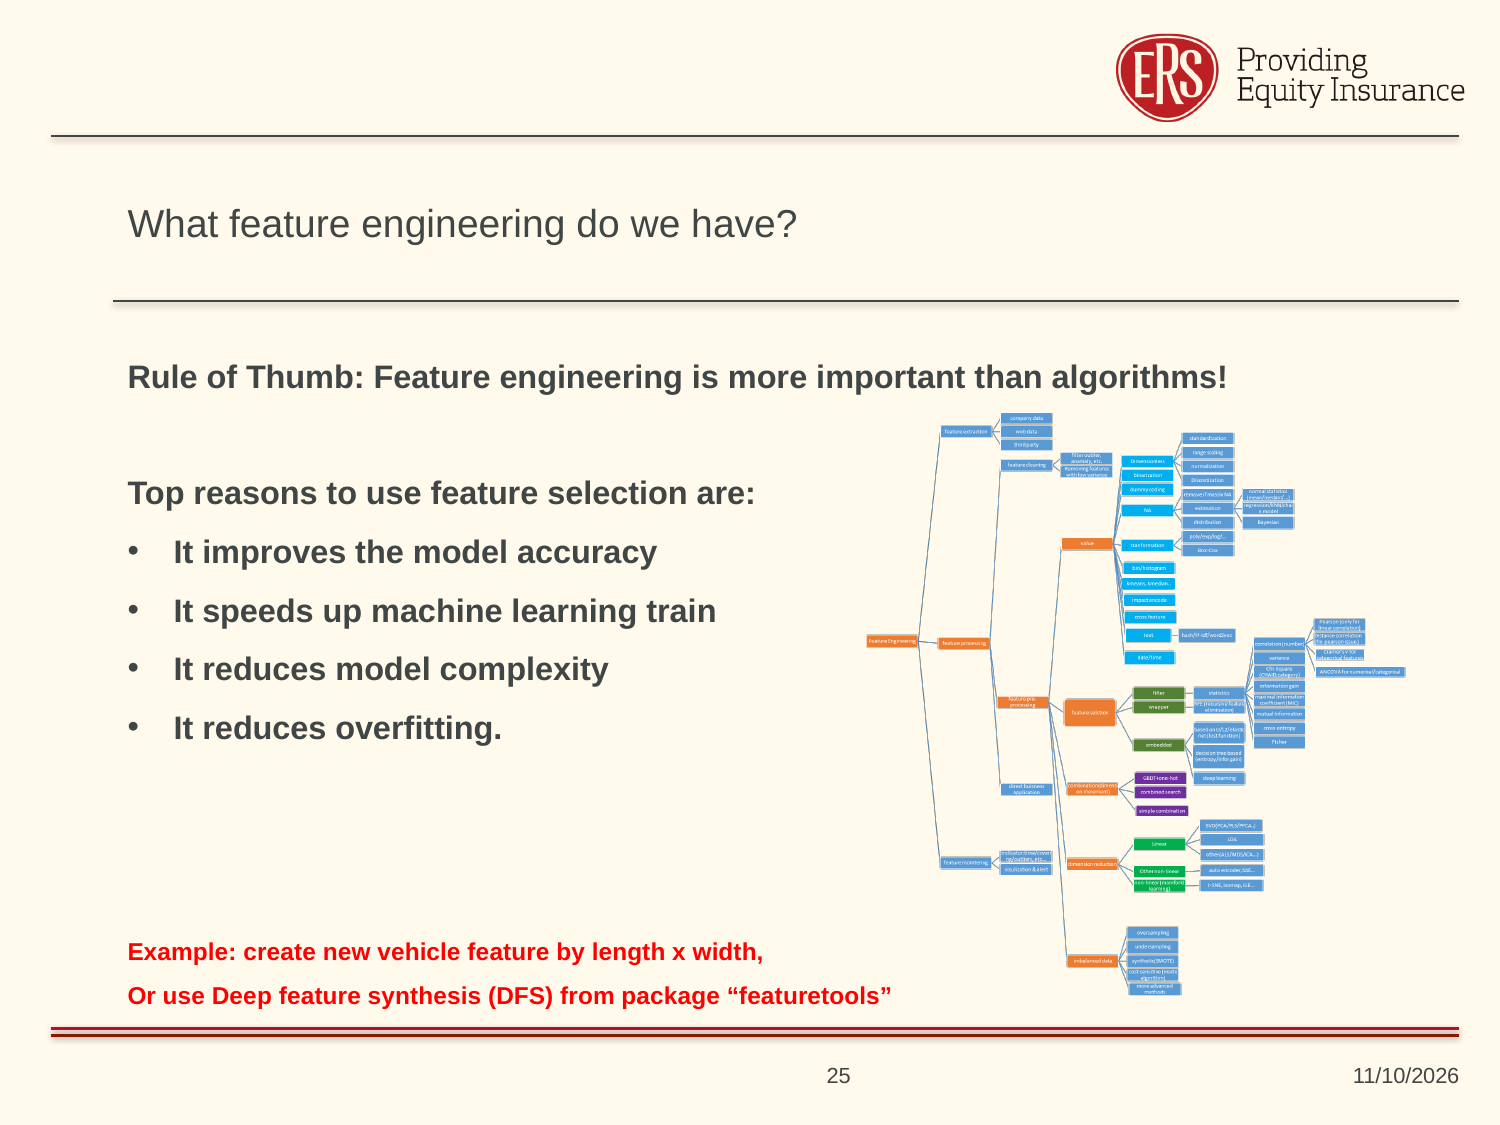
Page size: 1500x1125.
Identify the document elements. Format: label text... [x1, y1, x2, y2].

picture [1116, 33, 1475, 122]
slide_number 25 [795, 1045, 882, 1105]
title What feature engineering do we have? [112, 163, 1463, 328]
picture [807, 411, 1463, 999]
list Rule of Thumb: Feature engineering is more important than algorithms! Top reasons to use feature selection are: It improves the model accuracy It speeds up machine learning train It reduces model complexity It reduces overfitting. Example: create new vehicle feature by length x width, Or use Deep feature synthesis (DFS) from package “featuretools” [112, 328, 1463, 1022]
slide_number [1257, 1045, 1460, 1105]
